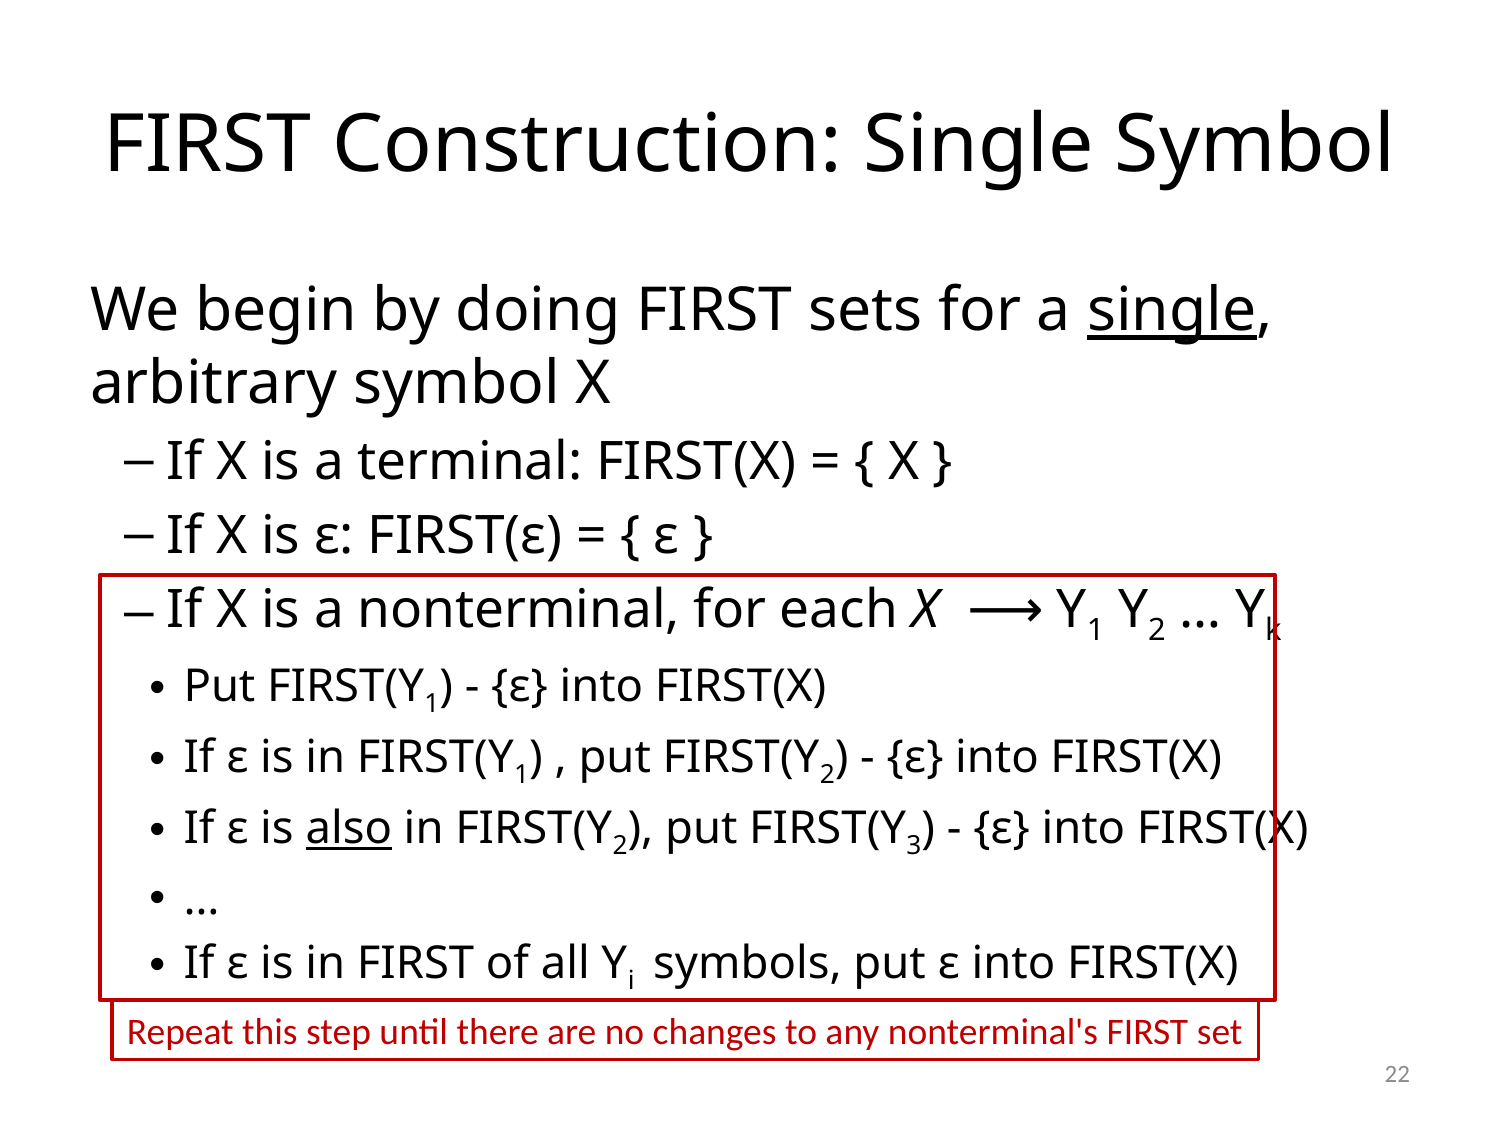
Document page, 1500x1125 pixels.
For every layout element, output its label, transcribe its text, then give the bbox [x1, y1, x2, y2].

title FIRST Construction: Single Symbol [75, 45, 1425, 233]
slide_number 22 [1074, 1042, 1425, 1103]
list We begin by doing FIRST sets for a single, arbitrary symbol X If X is a terminal: FIRST(X) = { X } If X is ε: FIRST(ε) = { ε } If X is a nonterminal, for each X ⟶ Y1 Y2 … Yk Put FIRST(Y1) - {ε} into FIRST(X) If ε is in FIRST(Y1) , put FIRST(Y2) - {ε} into FIRST(X) If ε is also in FIRST(Y2), put FIRST(Y3) - {ε} into FIRST(X) … If ε is in FIRST of all Yi symbols, put ε into FIRST(X) [75, 262, 1425, 1005]
text_box [98, 573, 1277, 1002]
text_box Repeat this step until there are no changes to any nonterminal's FIRST set [112, 1000, 1259, 1060]
